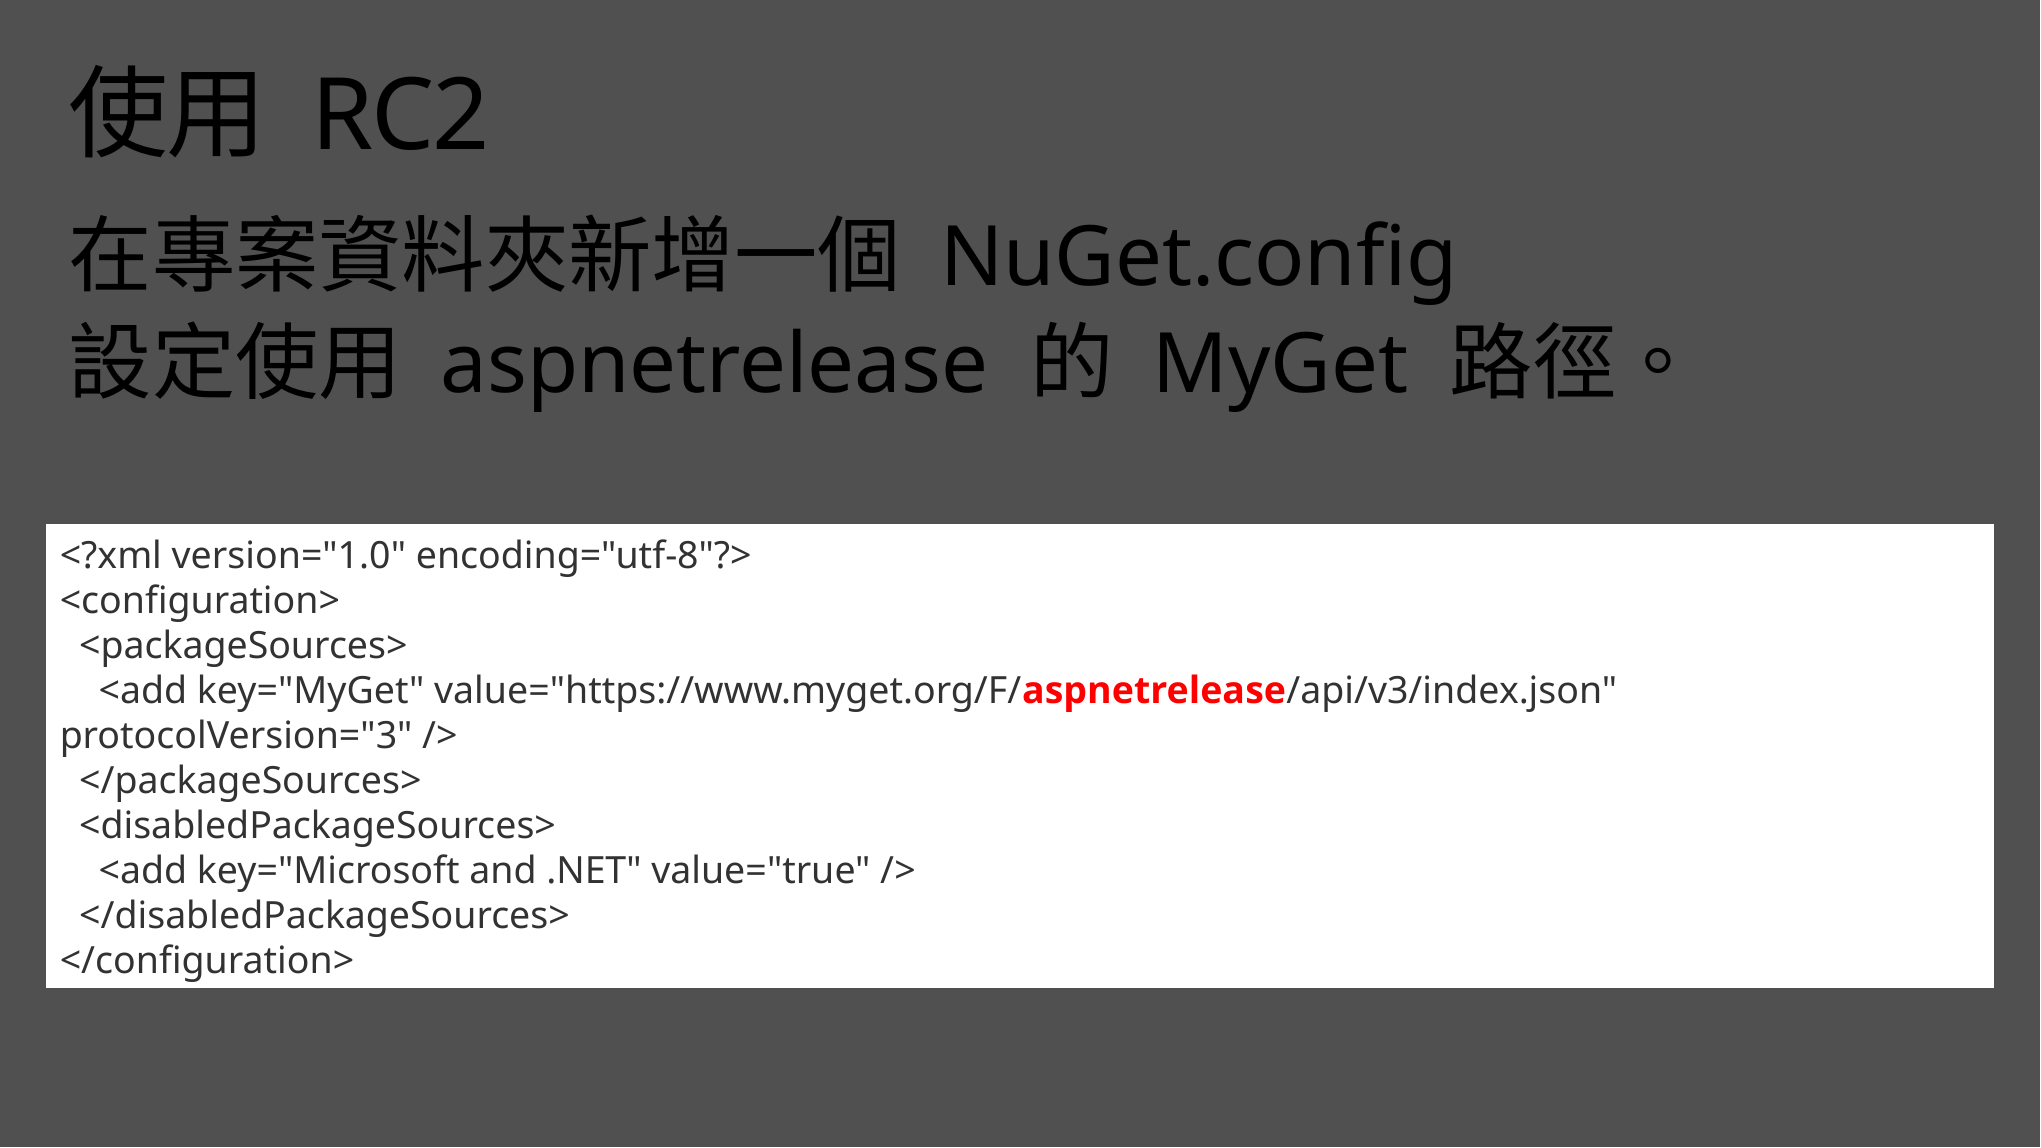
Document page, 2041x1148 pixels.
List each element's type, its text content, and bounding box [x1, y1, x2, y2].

text_box <?xml version="1.0" encoding="utf-8"?> <configuration> <packageSources> <add key="MyGet" value="https://www.myget.org/F/aspnetrelease/api/v3/index.json" protocolVersion="3" /> </packageSources> <disabledPackageSources> <add key="Microsoft and .NET" value="true" /> </disabledPackageSources> </configuration> [45, 523, 1995, 989]
title 使用 RC2 [45, 48, 1996, 198]
list 在專案資料夾新增一個 NuGet.config 設定使用 aspnetrelease 的 MyGet 路徑。 [45, 198, 1996, 432]
